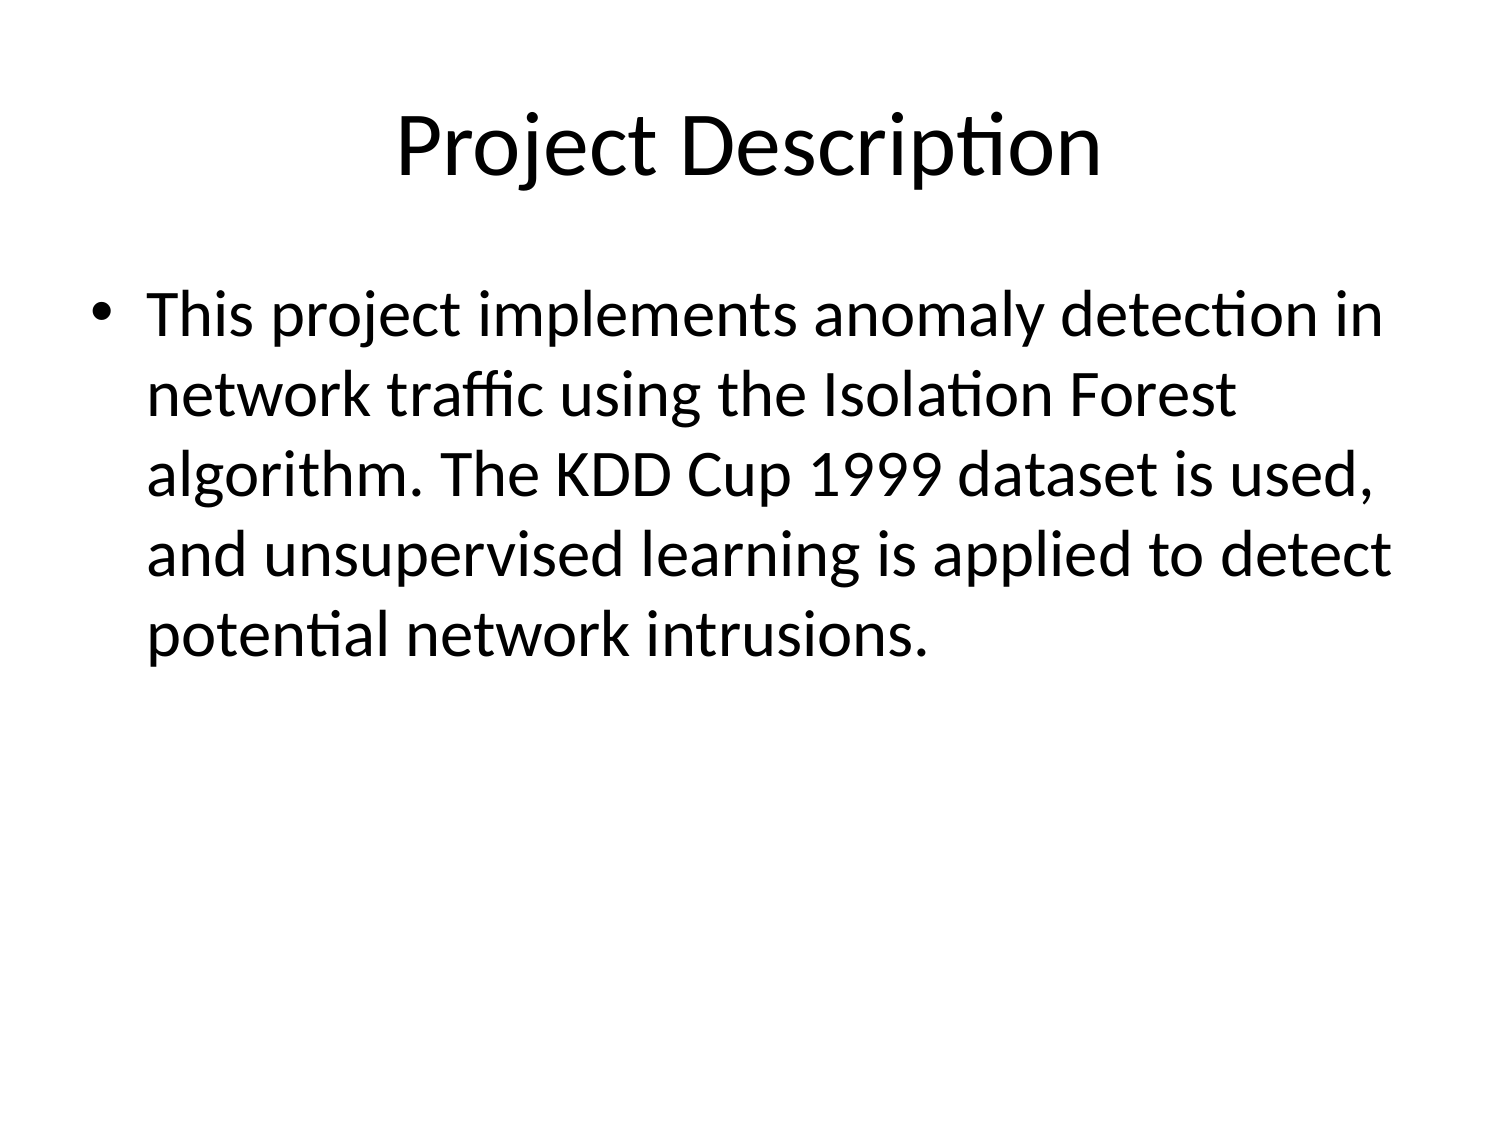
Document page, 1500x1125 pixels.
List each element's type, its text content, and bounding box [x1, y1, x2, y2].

list This project implements anomaly detection in network traffic using the Isolation Forest algorithm. The KDD Cup 1999 dataset is used, and unsupervised learning is applied to detect potential network intrusions. [75, 262, 1425, 1005]
title Project Description [75, 45, 1425, 233]
